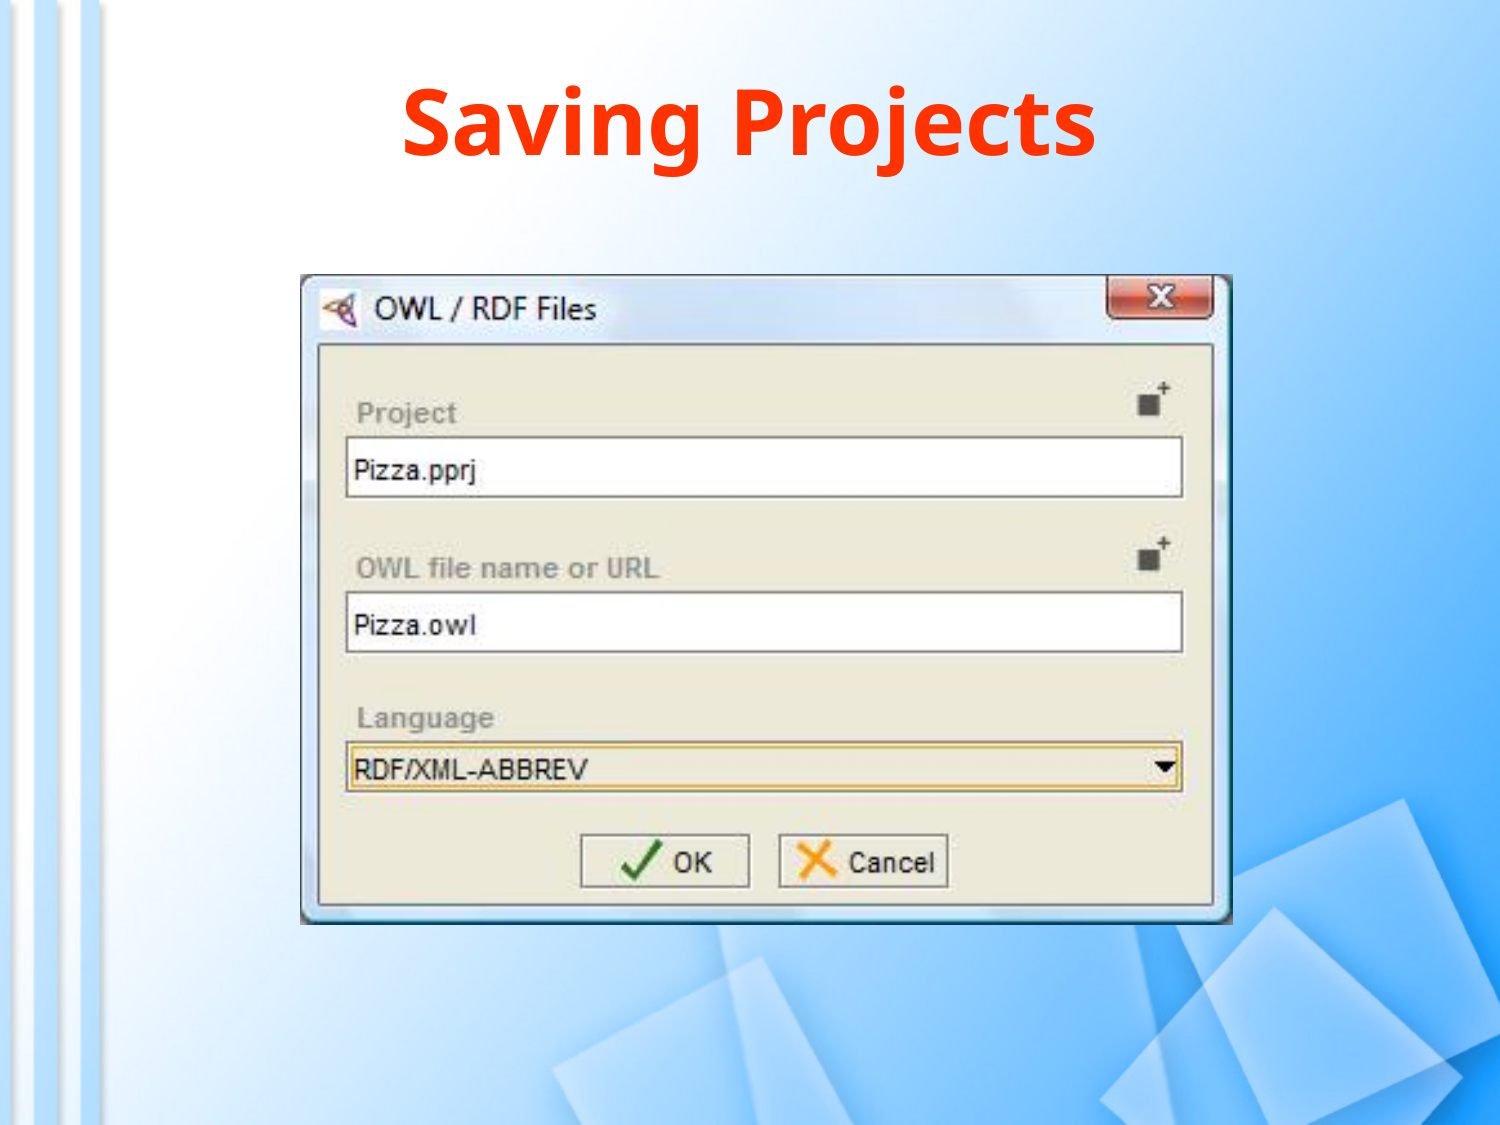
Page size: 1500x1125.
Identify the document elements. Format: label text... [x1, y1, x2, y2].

picture [0, 0, 1500, 1125]
text_box Saving Projects [112, 24, 1388, 213]
